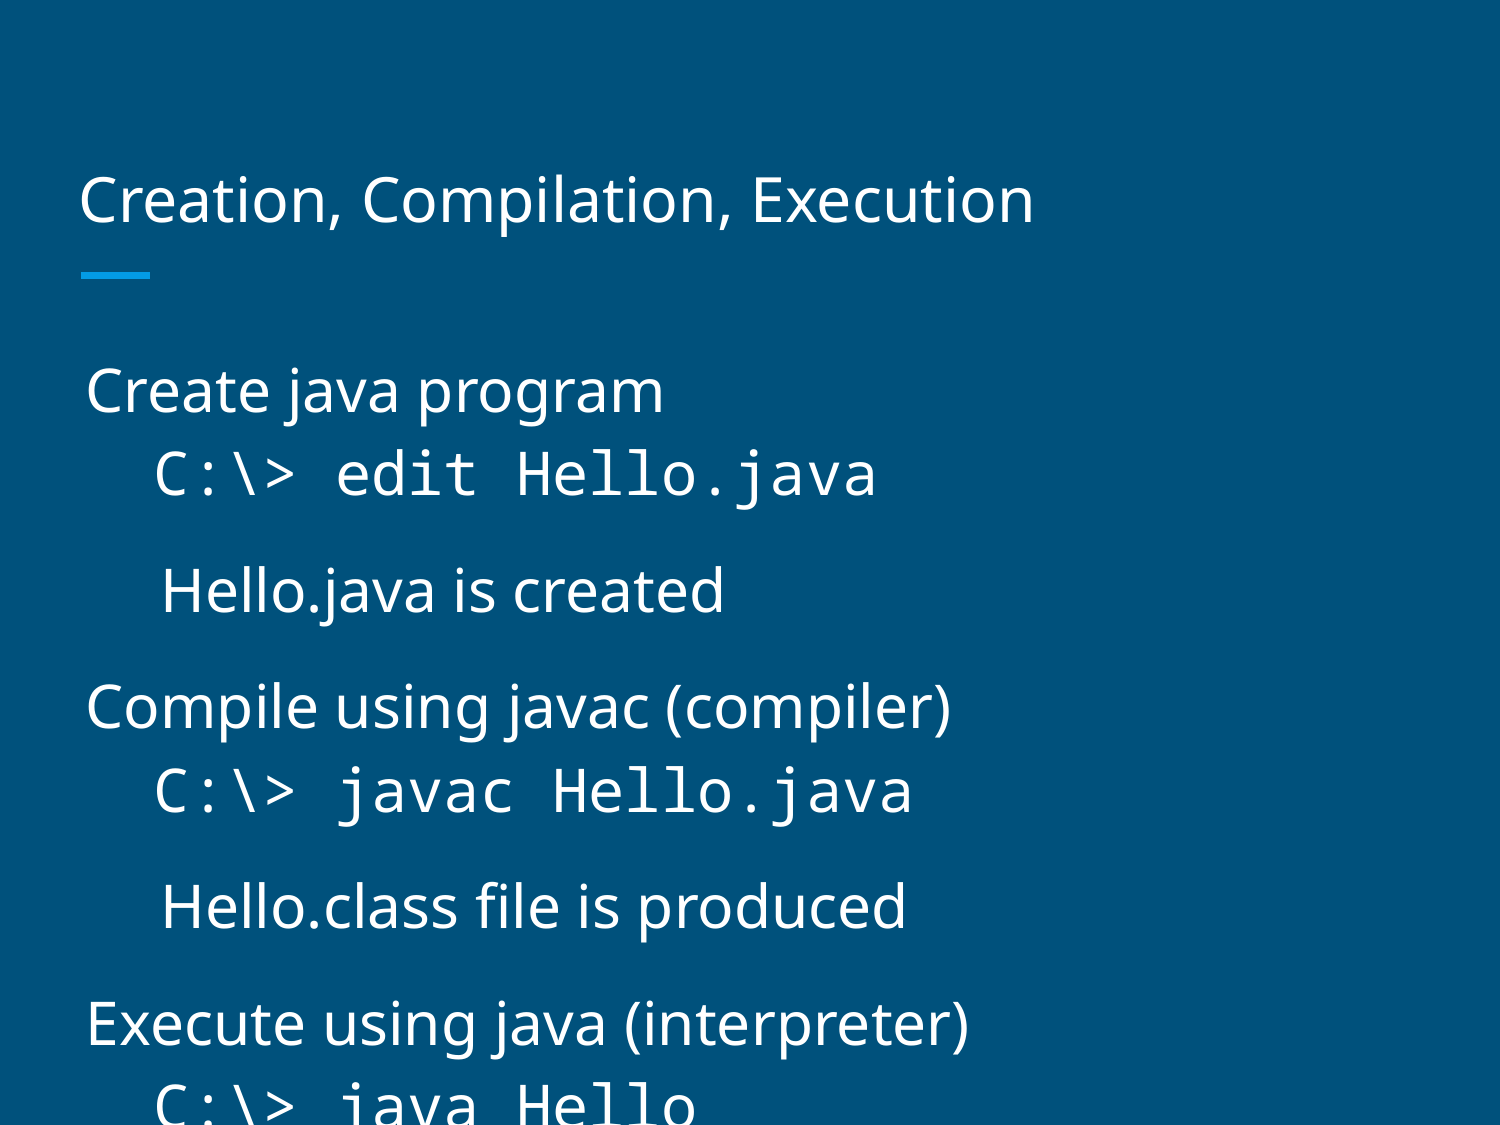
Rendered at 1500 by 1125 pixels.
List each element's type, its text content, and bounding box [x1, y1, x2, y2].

list Create java program C:\> edit Hello.java Hello.java is created Compile using javac (compiler) C:\> javac Hello.java Hello.class file is produced Execute using java (interpreter) C:\> java Hello requires a Hello.class file [63, 325, 1437, 1110]
title Creation, Compilation, Execution [63, 100, 1437, 251]
